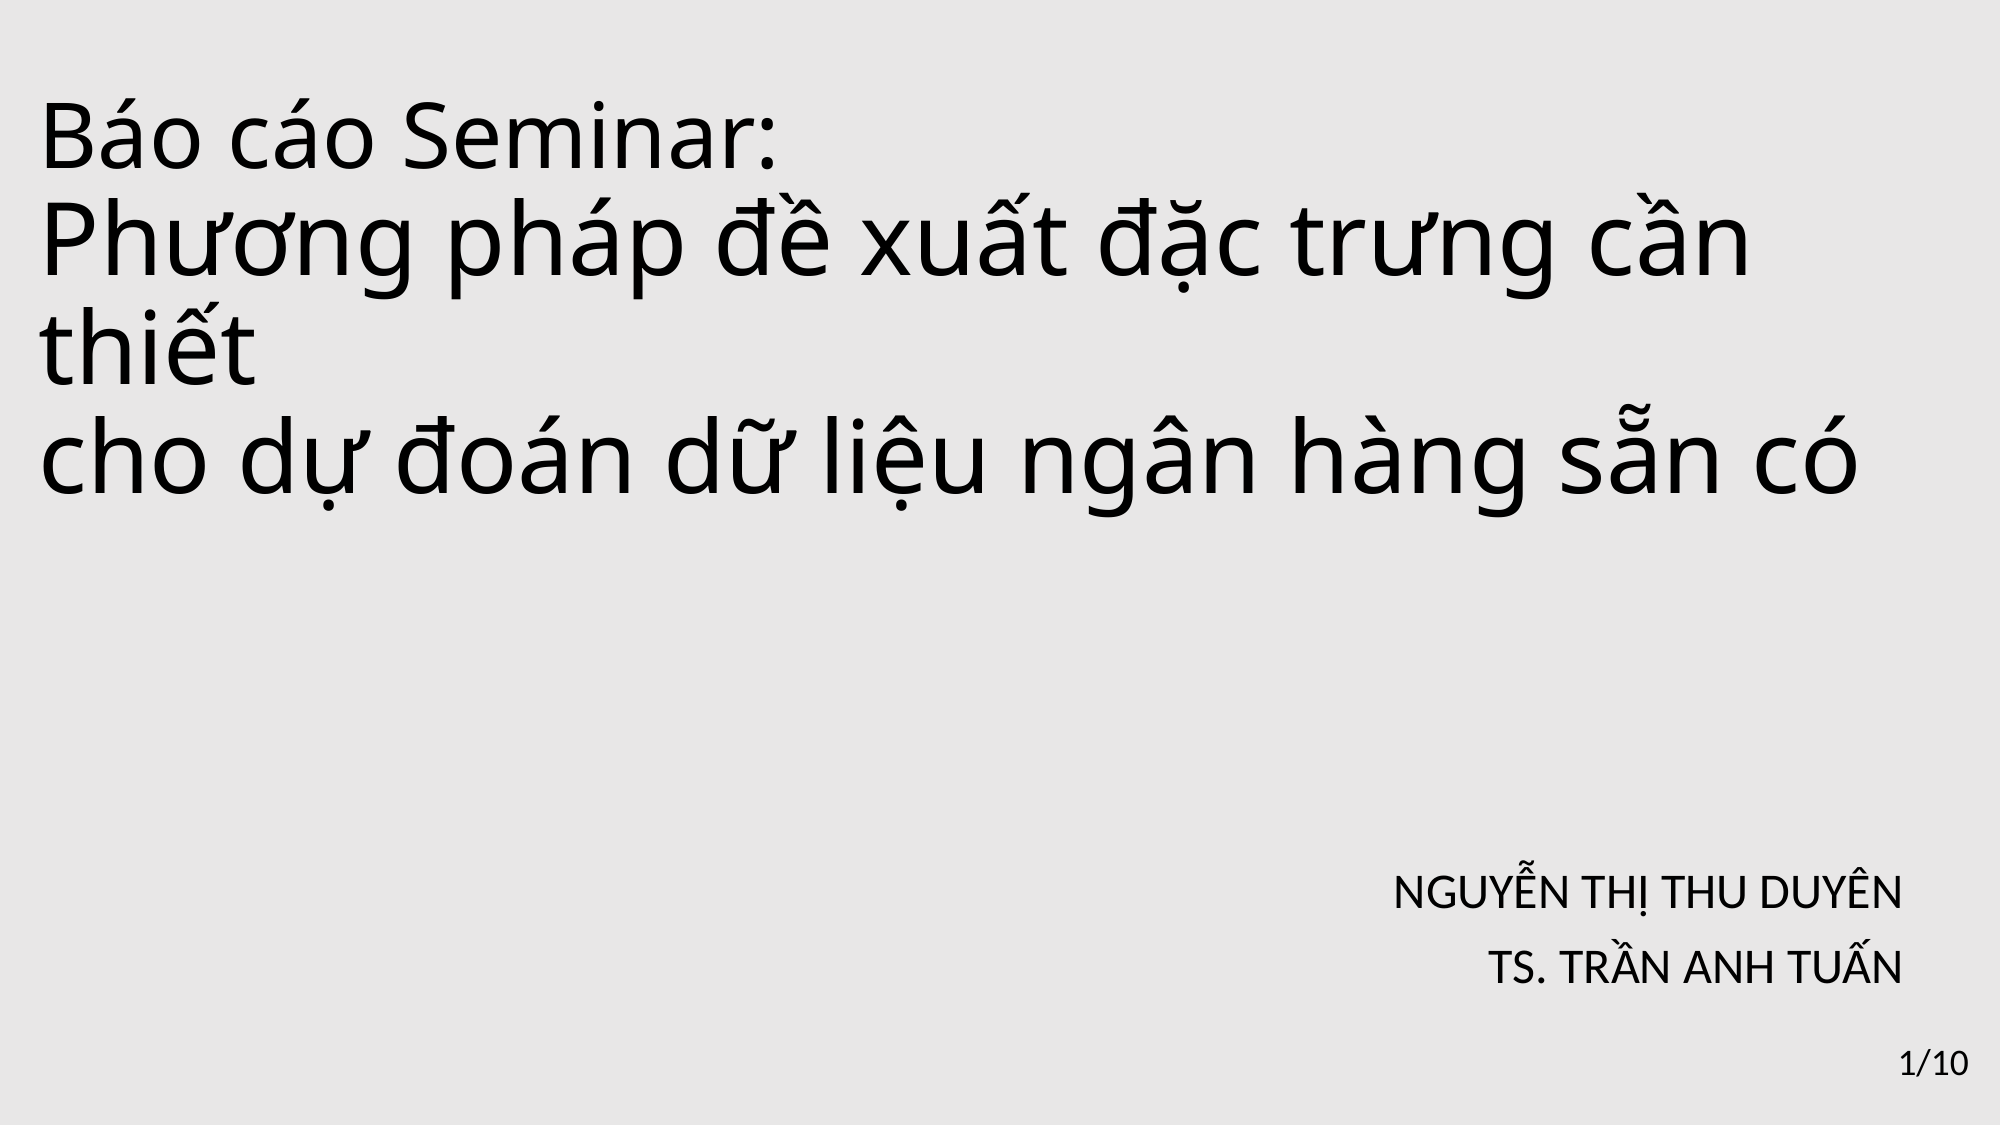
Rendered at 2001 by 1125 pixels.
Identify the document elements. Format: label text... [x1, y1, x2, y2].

title Báo cáo Seminar: Phương pháp đề xuất đặc trưng cần thiết cho dự đoán dữ liệu ngân hàng sẵn có [23, 72, 2000, 524]
subtitle NGUYỄN THỊ THU DUYÊN TS. TRẦN ANH TUẤN [418, 858, 1919, 1031]
text_box 1/10 [1832, 1030, 1984, 1091]
